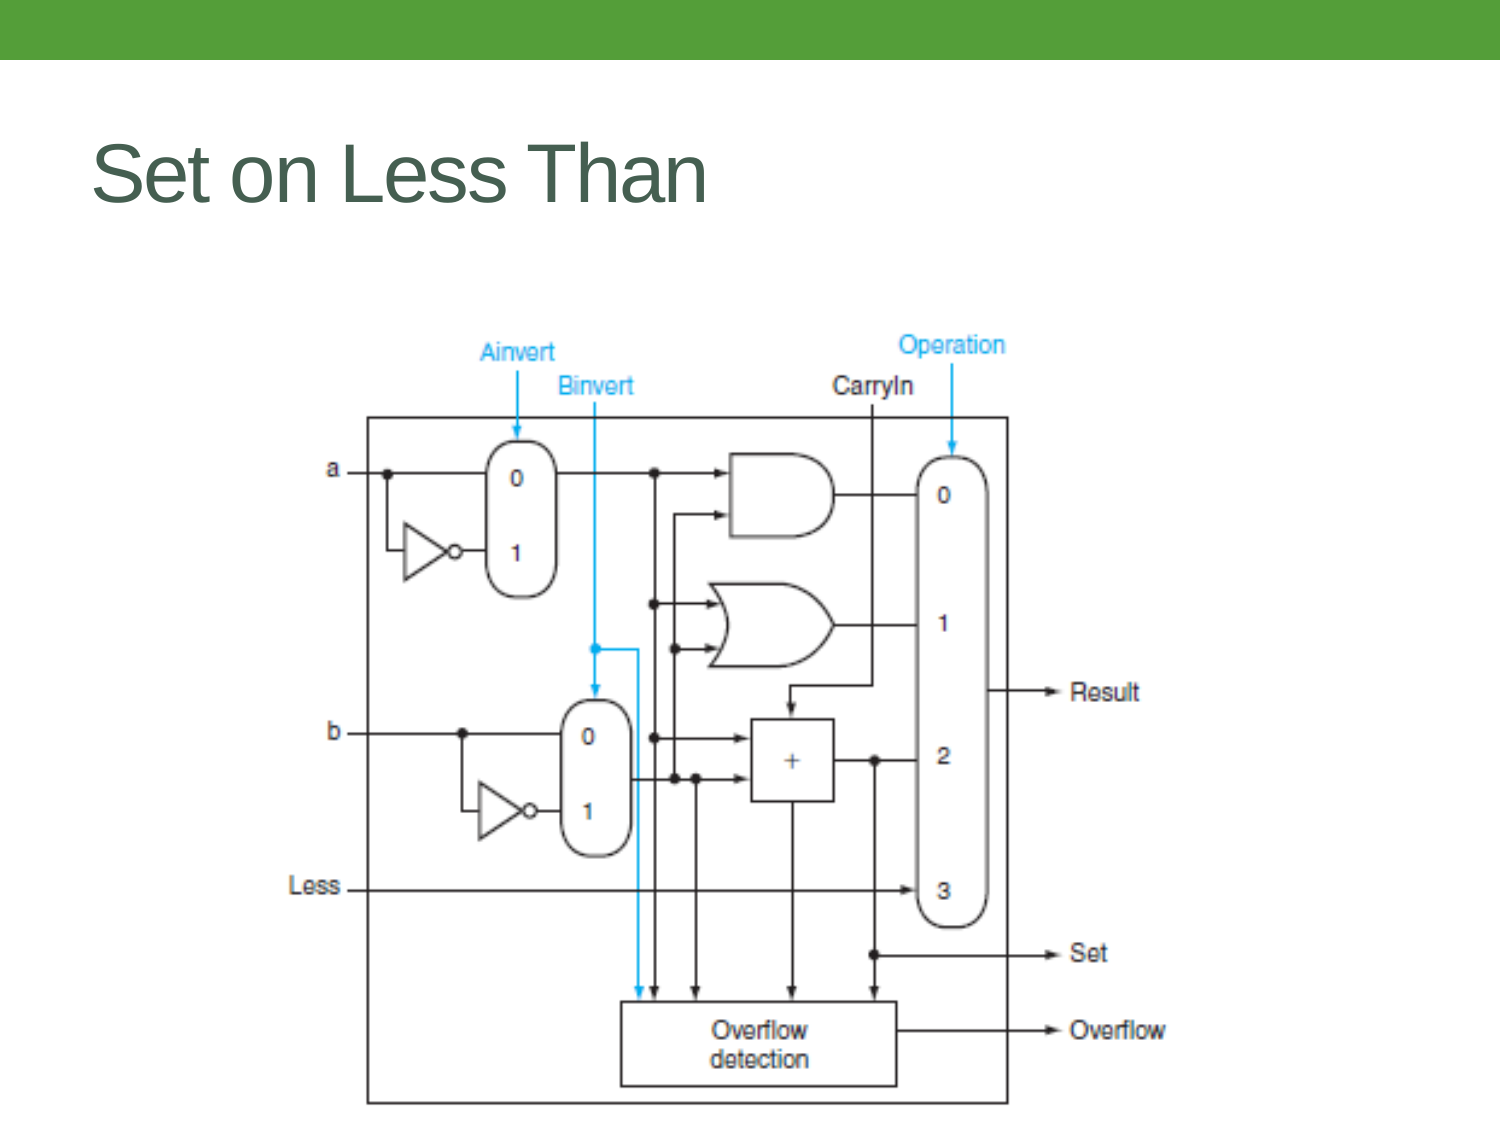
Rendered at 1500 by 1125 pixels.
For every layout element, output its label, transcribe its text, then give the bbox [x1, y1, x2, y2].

title Set on Less Than [75, 87, 1425, 250]
picture [237, 294, 1201, 1123]
